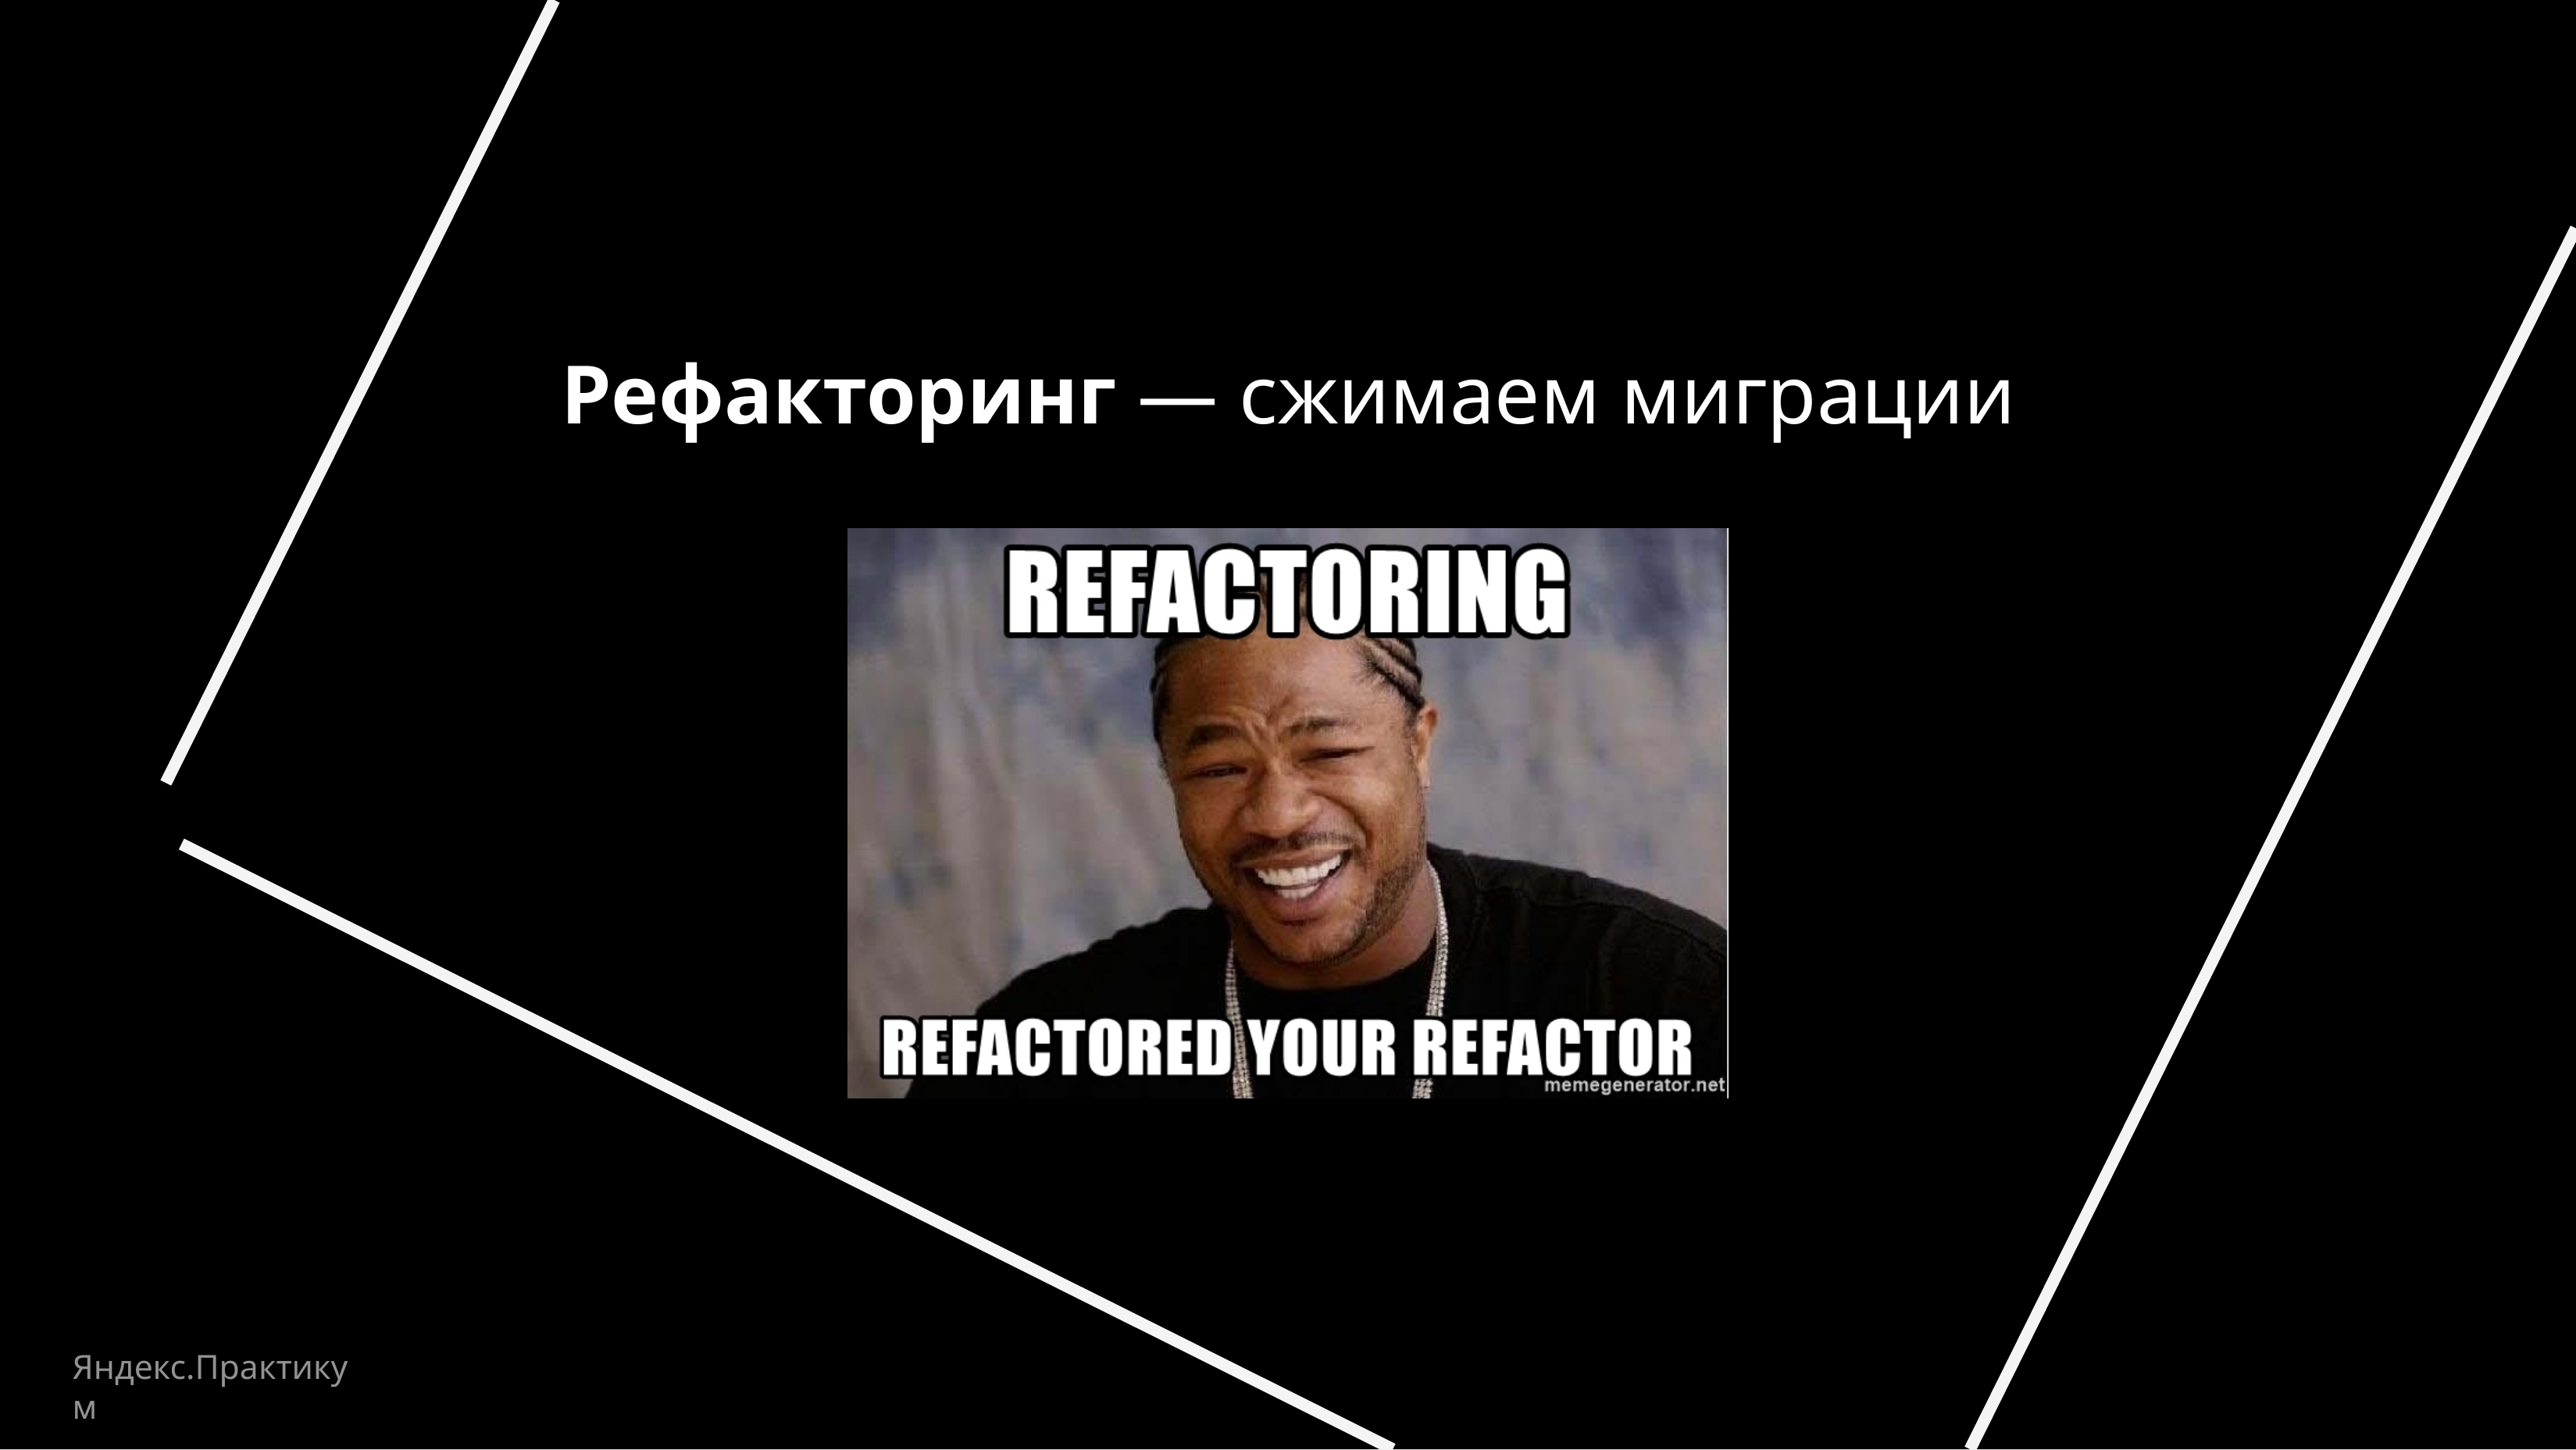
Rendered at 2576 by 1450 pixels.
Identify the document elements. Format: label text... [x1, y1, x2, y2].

title Рефакторинг — сжимаем миграции [512, 341, 2064, 586]
text_box Яндекс.Практикум [70, 1346, 365, 1426]
picture [847, 528, 1729, 1098]
